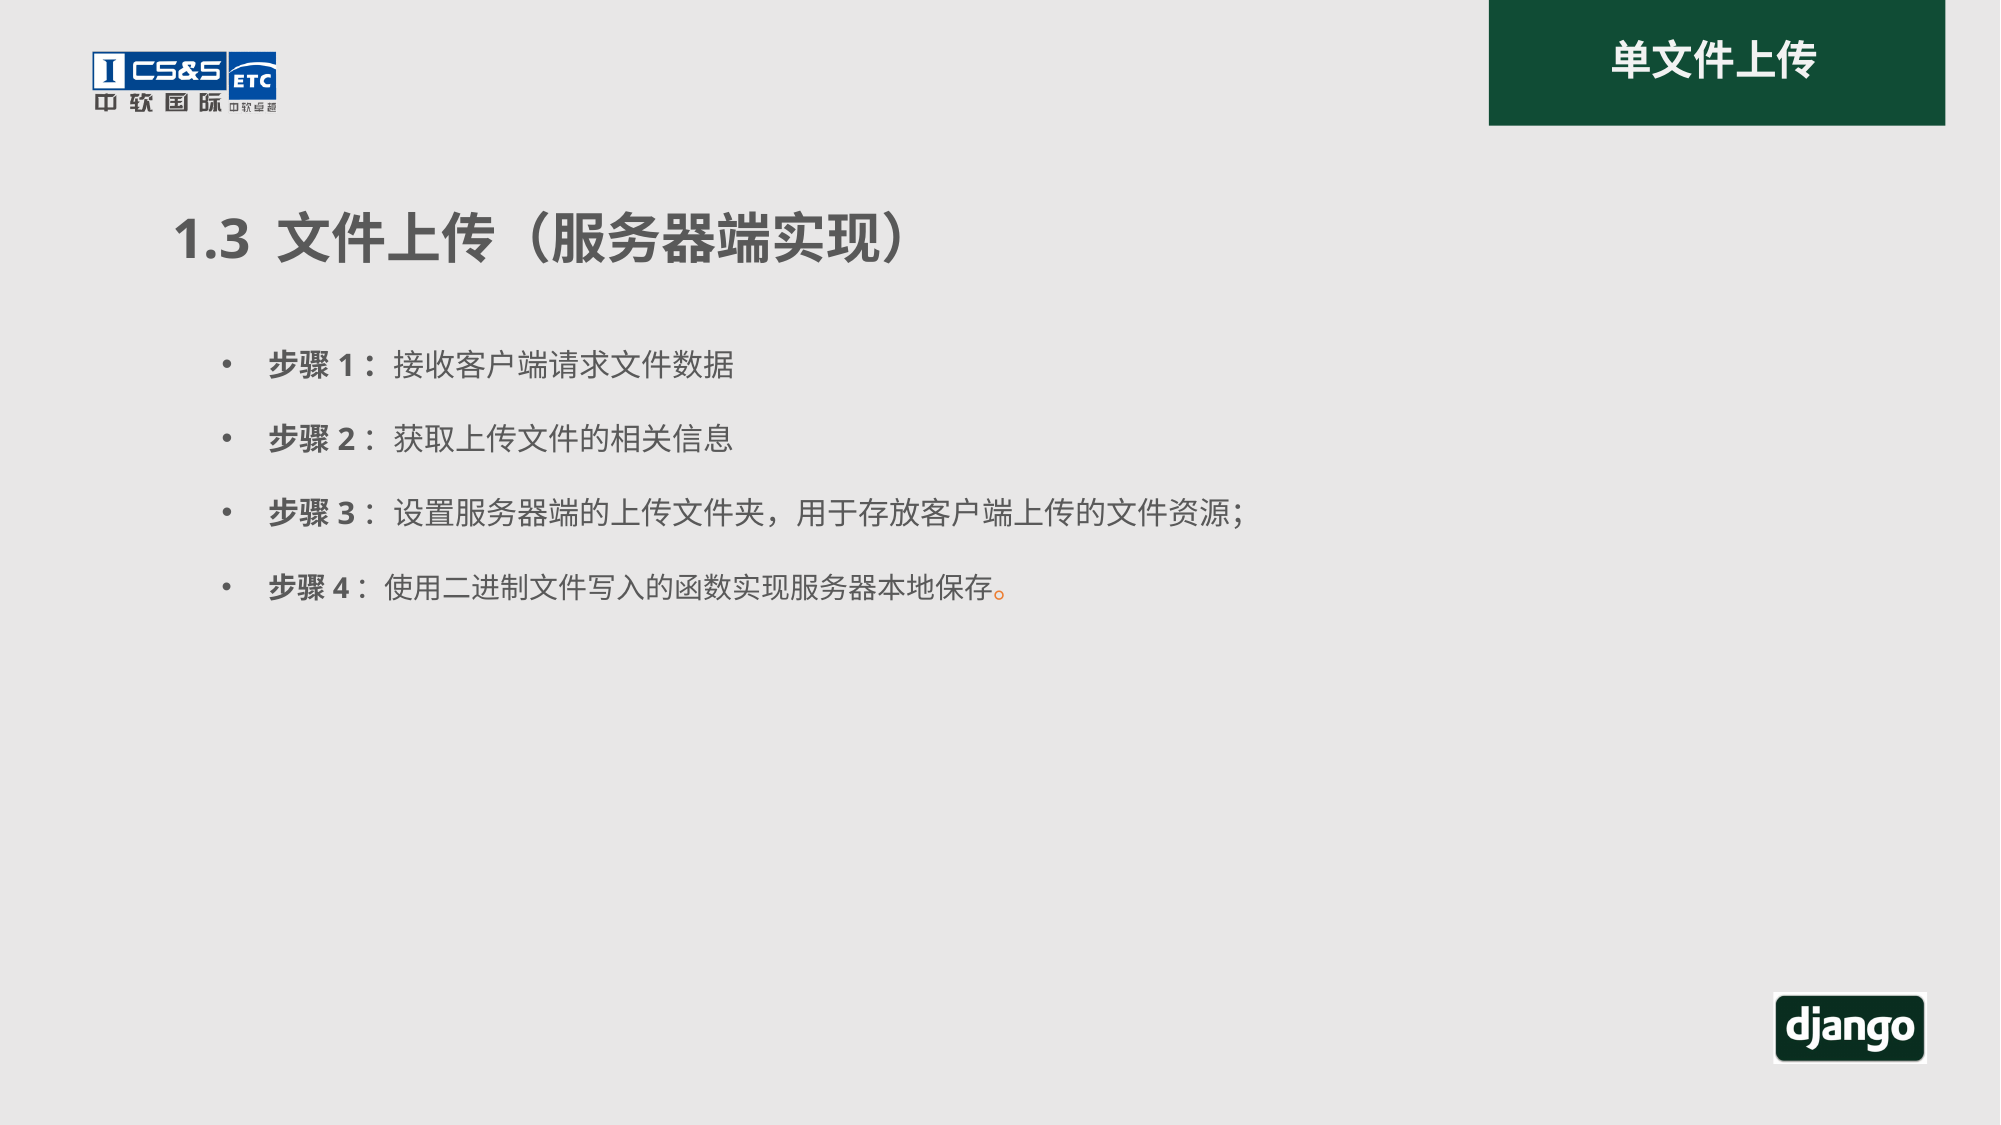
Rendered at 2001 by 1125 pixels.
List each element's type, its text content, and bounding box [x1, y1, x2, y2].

text_box 单文件上传 [1490, 31, 1939, 96]
text_box 步骤1：接收客户端请求文件数据 步骤2：获取上传文件的相关信息 步骤3：设置服务器端的上传文件夹，用于存放客户端上传的文件资源； 步骤4：使用二进制文件写入的函数实现服务器本地保存。 [206, 300, 1869, 615]
text_box 1.3 文件上传（服务器端实现） [157, 174, 966, 308]
picture [90, 49, 278, 114]
